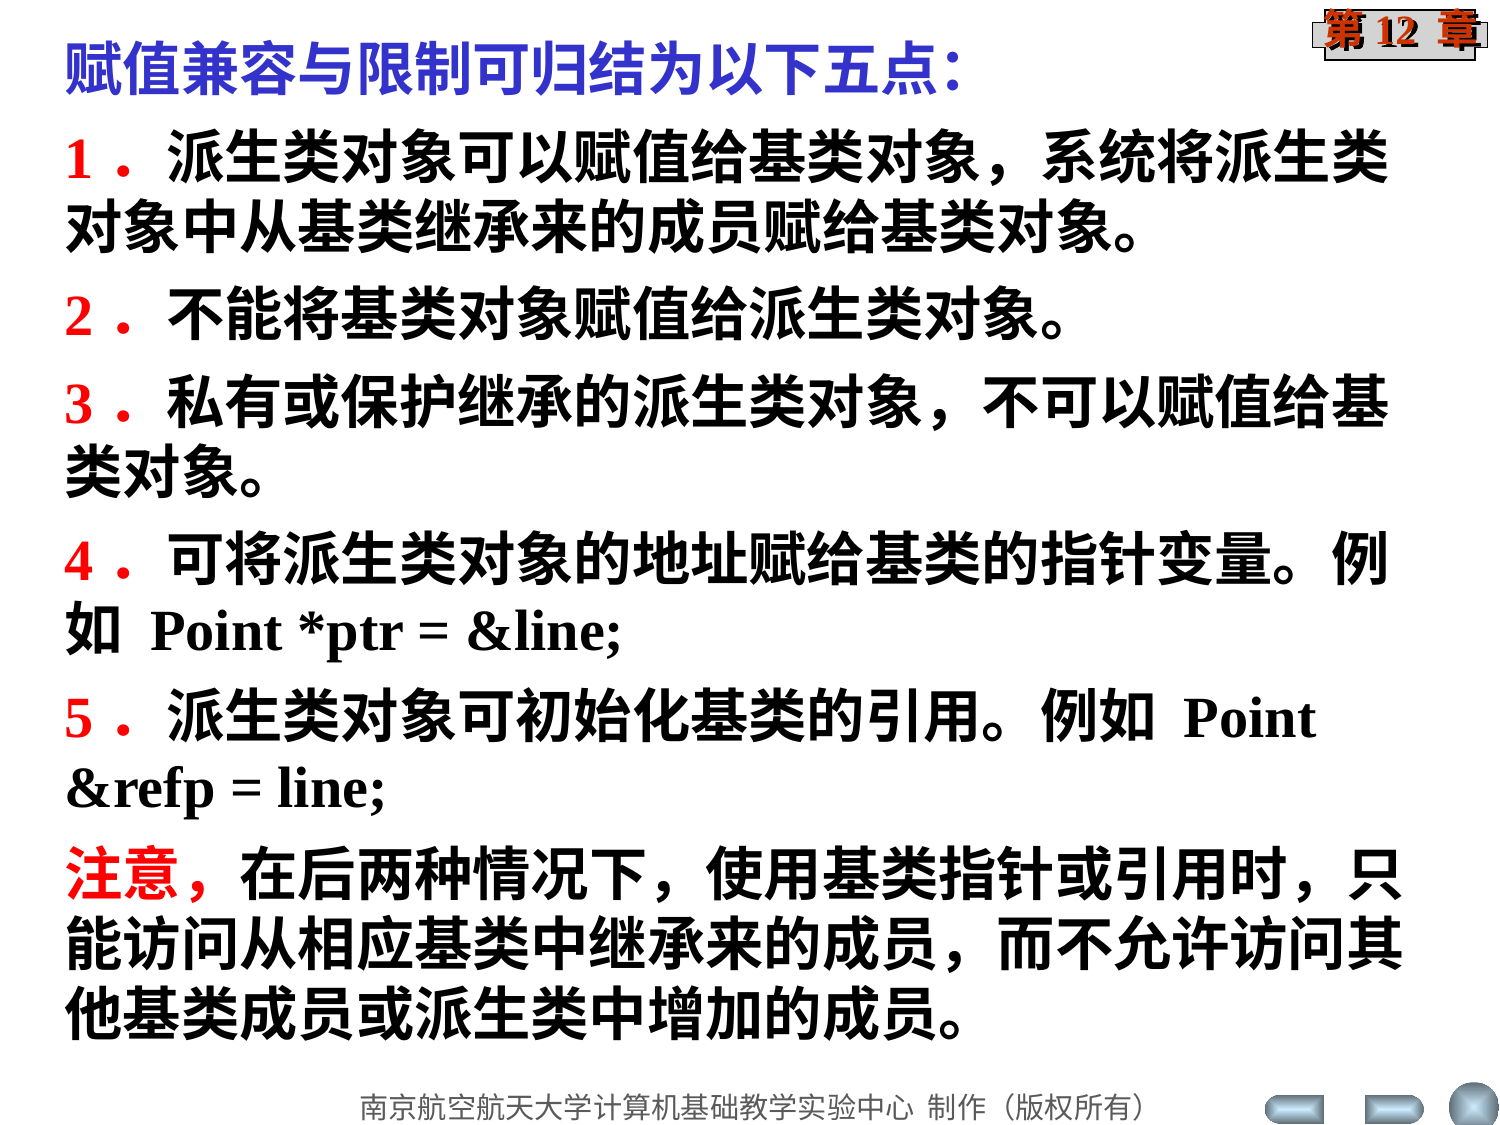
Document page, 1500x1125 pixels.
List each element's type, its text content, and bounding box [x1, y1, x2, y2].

text_box 赋值兼容与限制可归结为以下五点： 1．派生类对象可以赋值给基类对象，系统将派生类对象中从基类继承来的成员赋给基类对象。 2．不能将基类对象赋值给派生类对象。 3．私有或保护继承的派生类对象，不可以赋值给基类对象。 4．可将派生类对象的地址赋给基类的指针变量。例如 Point *ptr = &line; 5．派生类对象可初始化基类的引用。例如 Point &refp = line; 注意，在后两种情况下，使用基类指针或引用时，只能访问从相应基类中继承来的成员，而不允许访问其他基类成员或派生类中增加的成员。 [50, 24, 1433, 1055]
